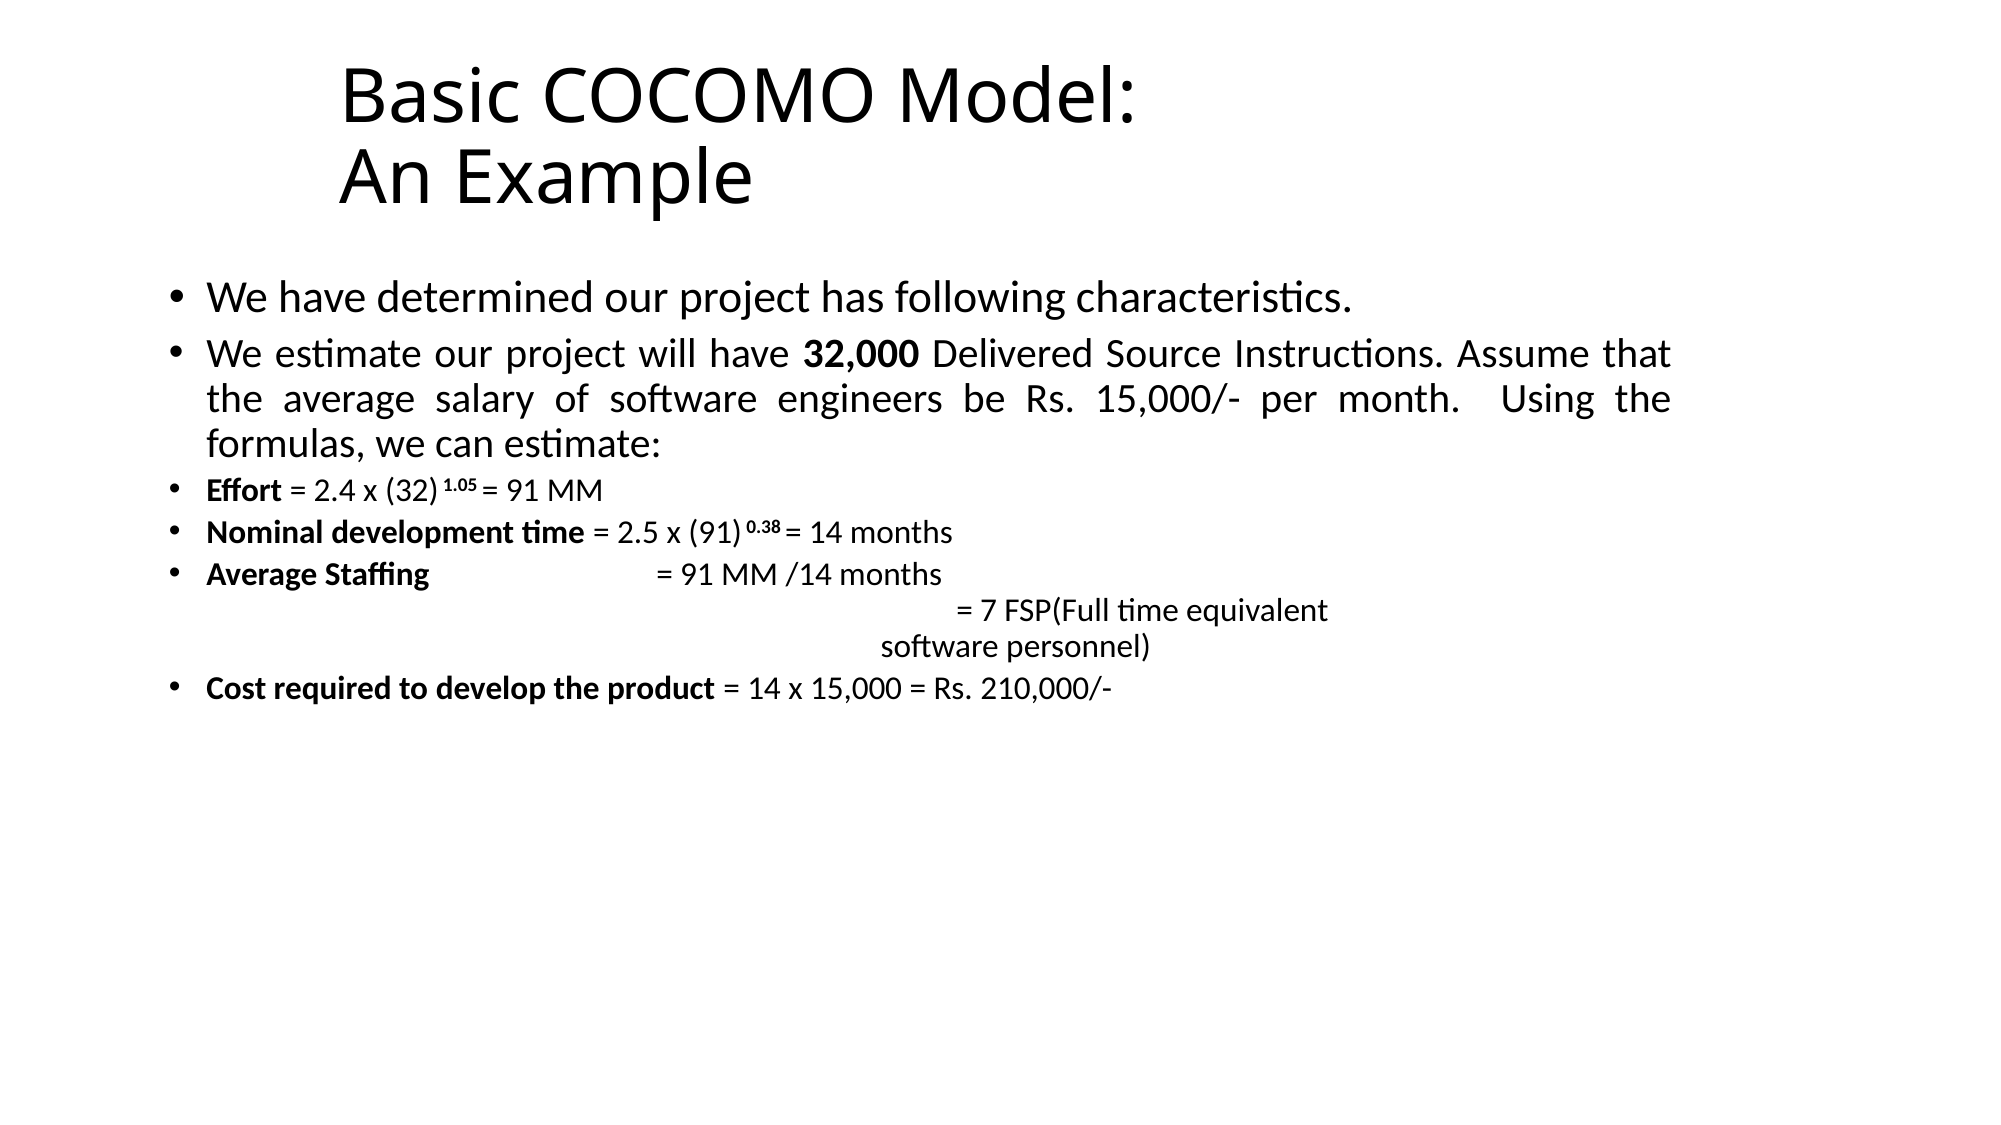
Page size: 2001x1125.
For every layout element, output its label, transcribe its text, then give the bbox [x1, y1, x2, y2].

title Basic COCOMO Model: An Example [324, 45, 1675, 233]
list We have determined our project has following characteristics. We estimate our project will have 32,000 Delivered Source Instructions. Assume that the average salary of software engineers be Rs. 15,000/- per month. Using the formulas, we can estimate: Effort = 2.4 х (32) 1.05 = 91 MM Nominal development time = 2.5 х (91) 0.38 = 14 months Average Staffing = 91 MM /14 months = 7 FSP(Full time equivalent software personnel) Cost required to develop the product = 14 х 15,000 = Rs. 210,000/- [153, 265, 1688, 1025]
